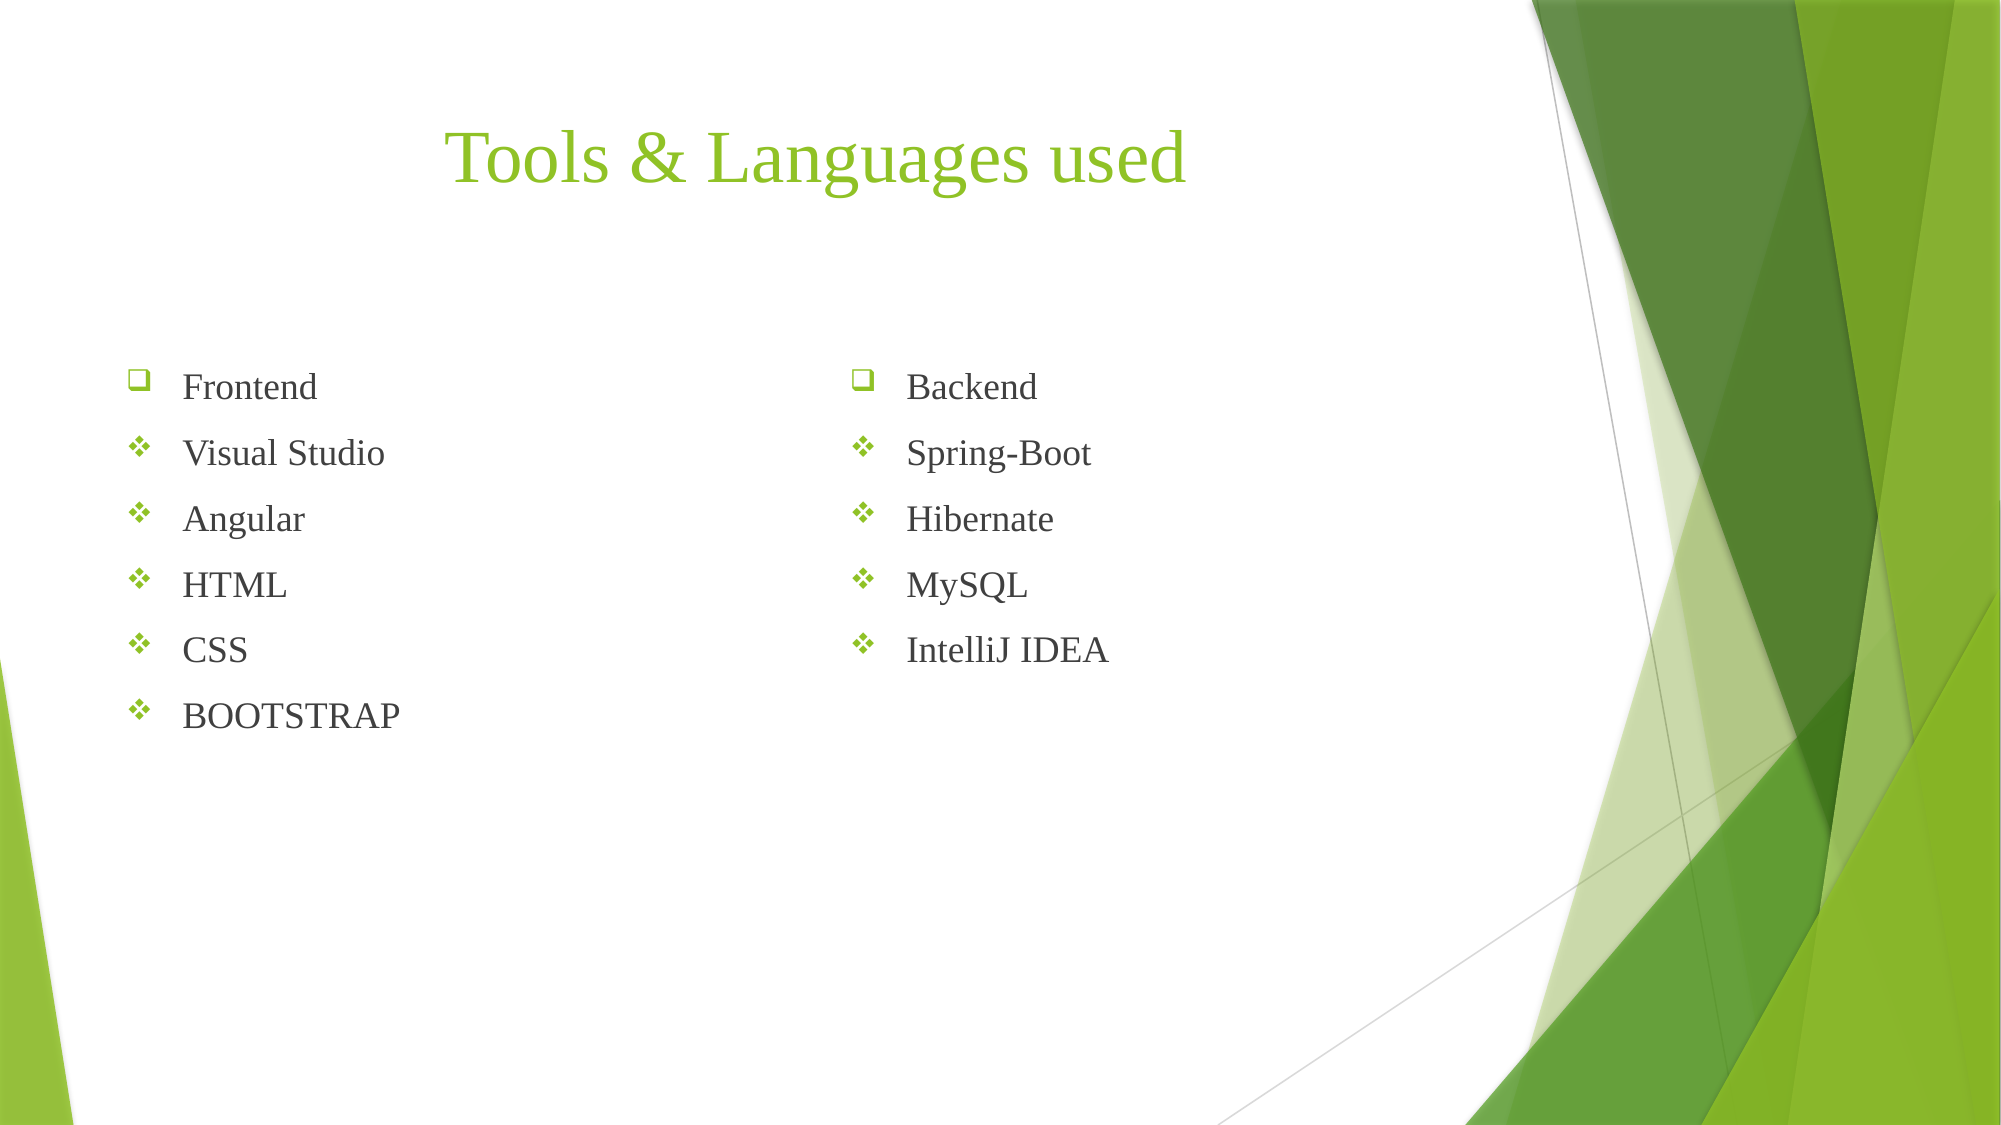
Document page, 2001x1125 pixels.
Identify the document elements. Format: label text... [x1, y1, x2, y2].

list Backend Spring-Boot Hibernate MySQL IntelliJ IDEA [834, 354, 1522, 992]
title Tools & Languages used [111, 99, 1522, 317]
list Frontend Visual Studio Angular HTML CSS BOOTSTRAP [111, 354, 798, 992]
